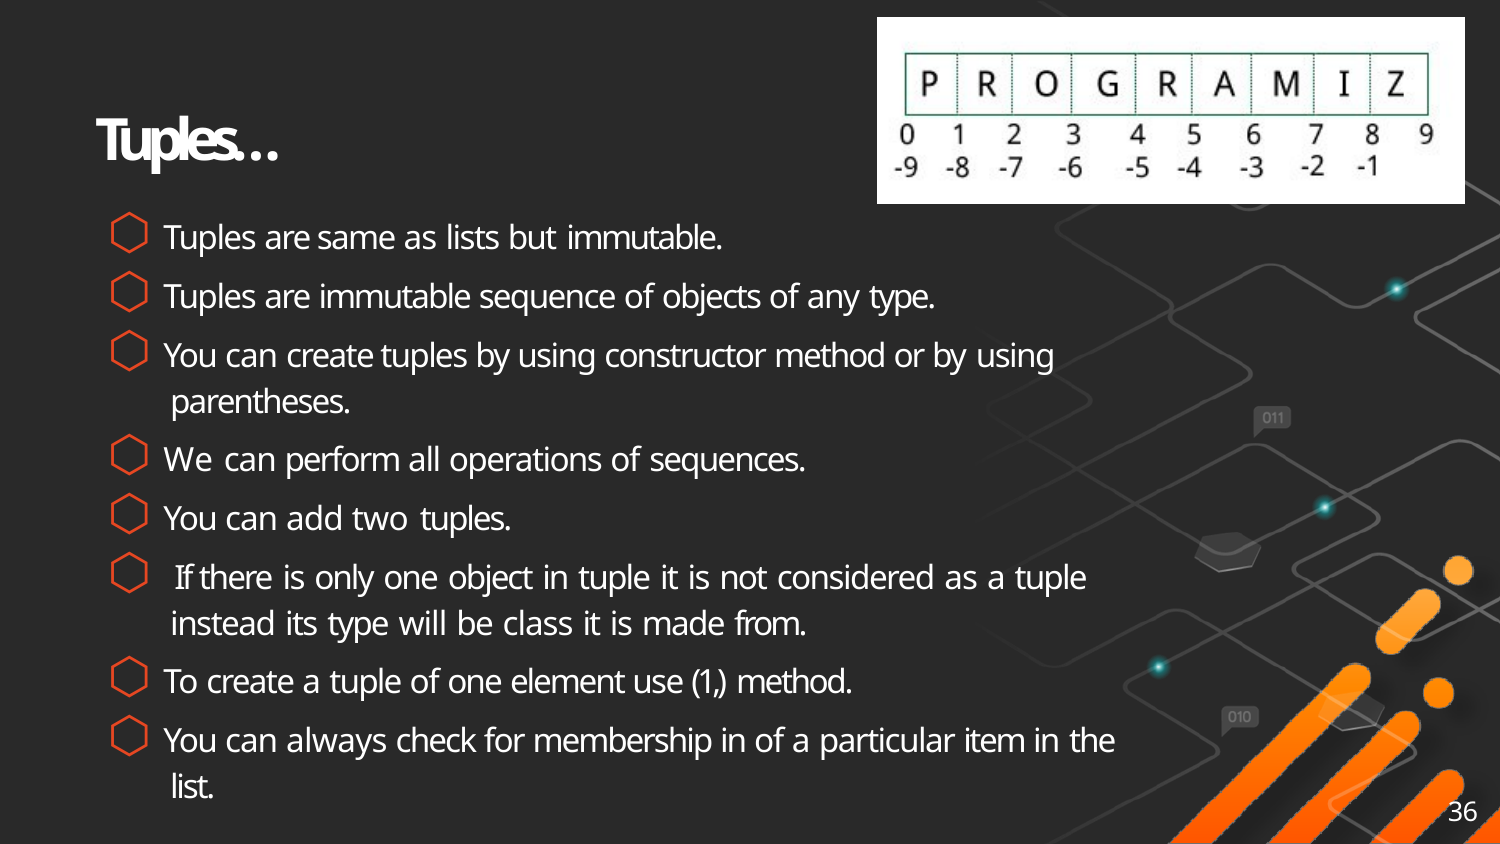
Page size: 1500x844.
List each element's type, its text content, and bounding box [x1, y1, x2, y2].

picture [0, 0, 1500, 844]
text_box ⬡ Tuples are same as lists but immutable. ⬡ Tuples are immutable sequence of objects of any type. ⬡ You can create tuples by using constructor method or by using parentheses. ⬡ We can perform all operations of sequences. ⬡ You can add two tuples. ⬡ If there is only one object in tuple it is not considered as a tuple instead its type will be class it is made from. ⬡ To create a tuple of one element use (1,) method. ⬡ You can always check for membership in of a particular item in the list. [105, 198, 1176, 805]
slide_number 36 [1442, 792, 1488, 844]
title Tuples… [93, 100, 316, 244]
